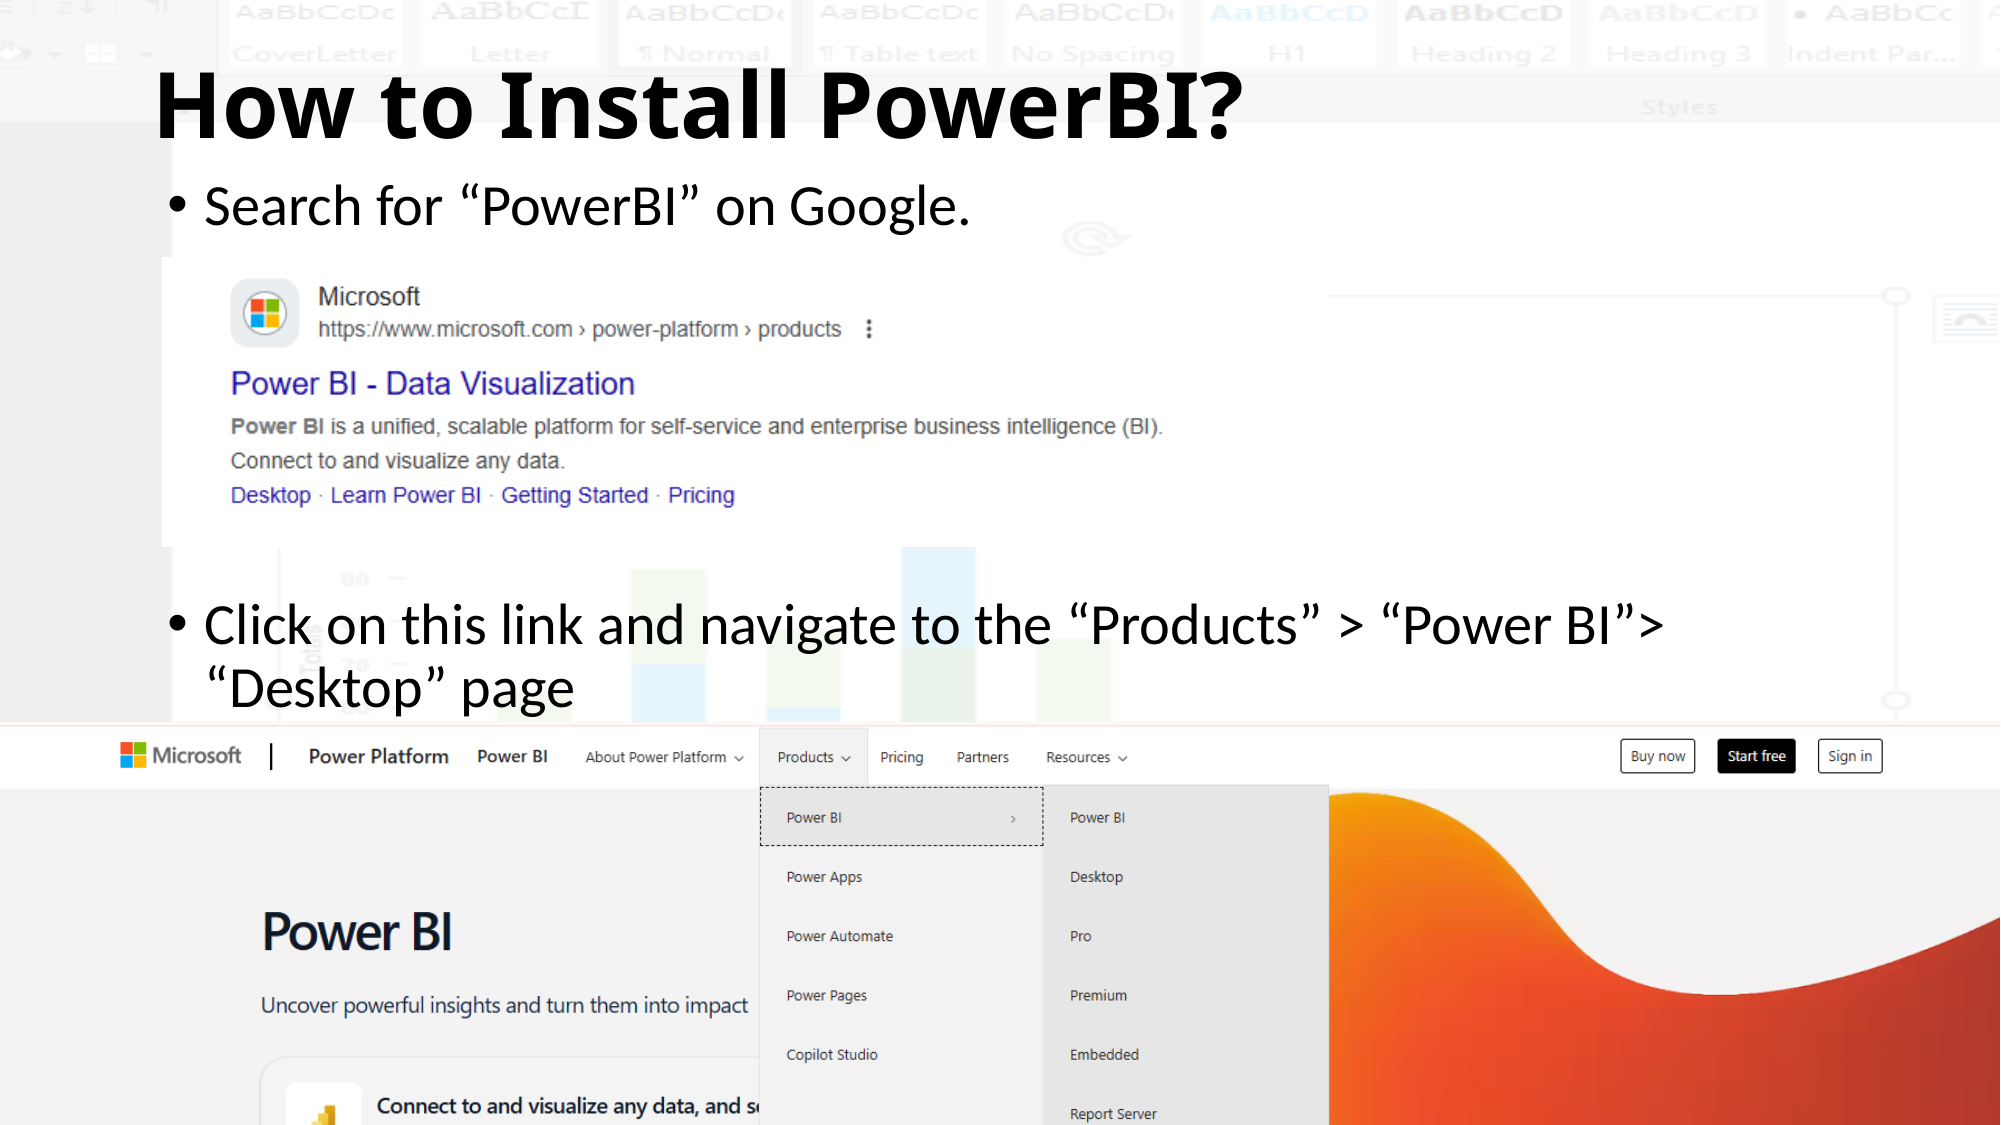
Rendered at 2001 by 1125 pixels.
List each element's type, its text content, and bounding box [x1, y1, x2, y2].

title How to Install PowerBI? [137, 0, 1863, 218]
picture [0, 722, 2000, 1125]
picture [162, 257, 1328, 547]
list Search for “PowerBI” on Google. Click on this link and navigate to the “Products” > “Power BI”> “Desktop” page [152, 168, 1878, 722]
